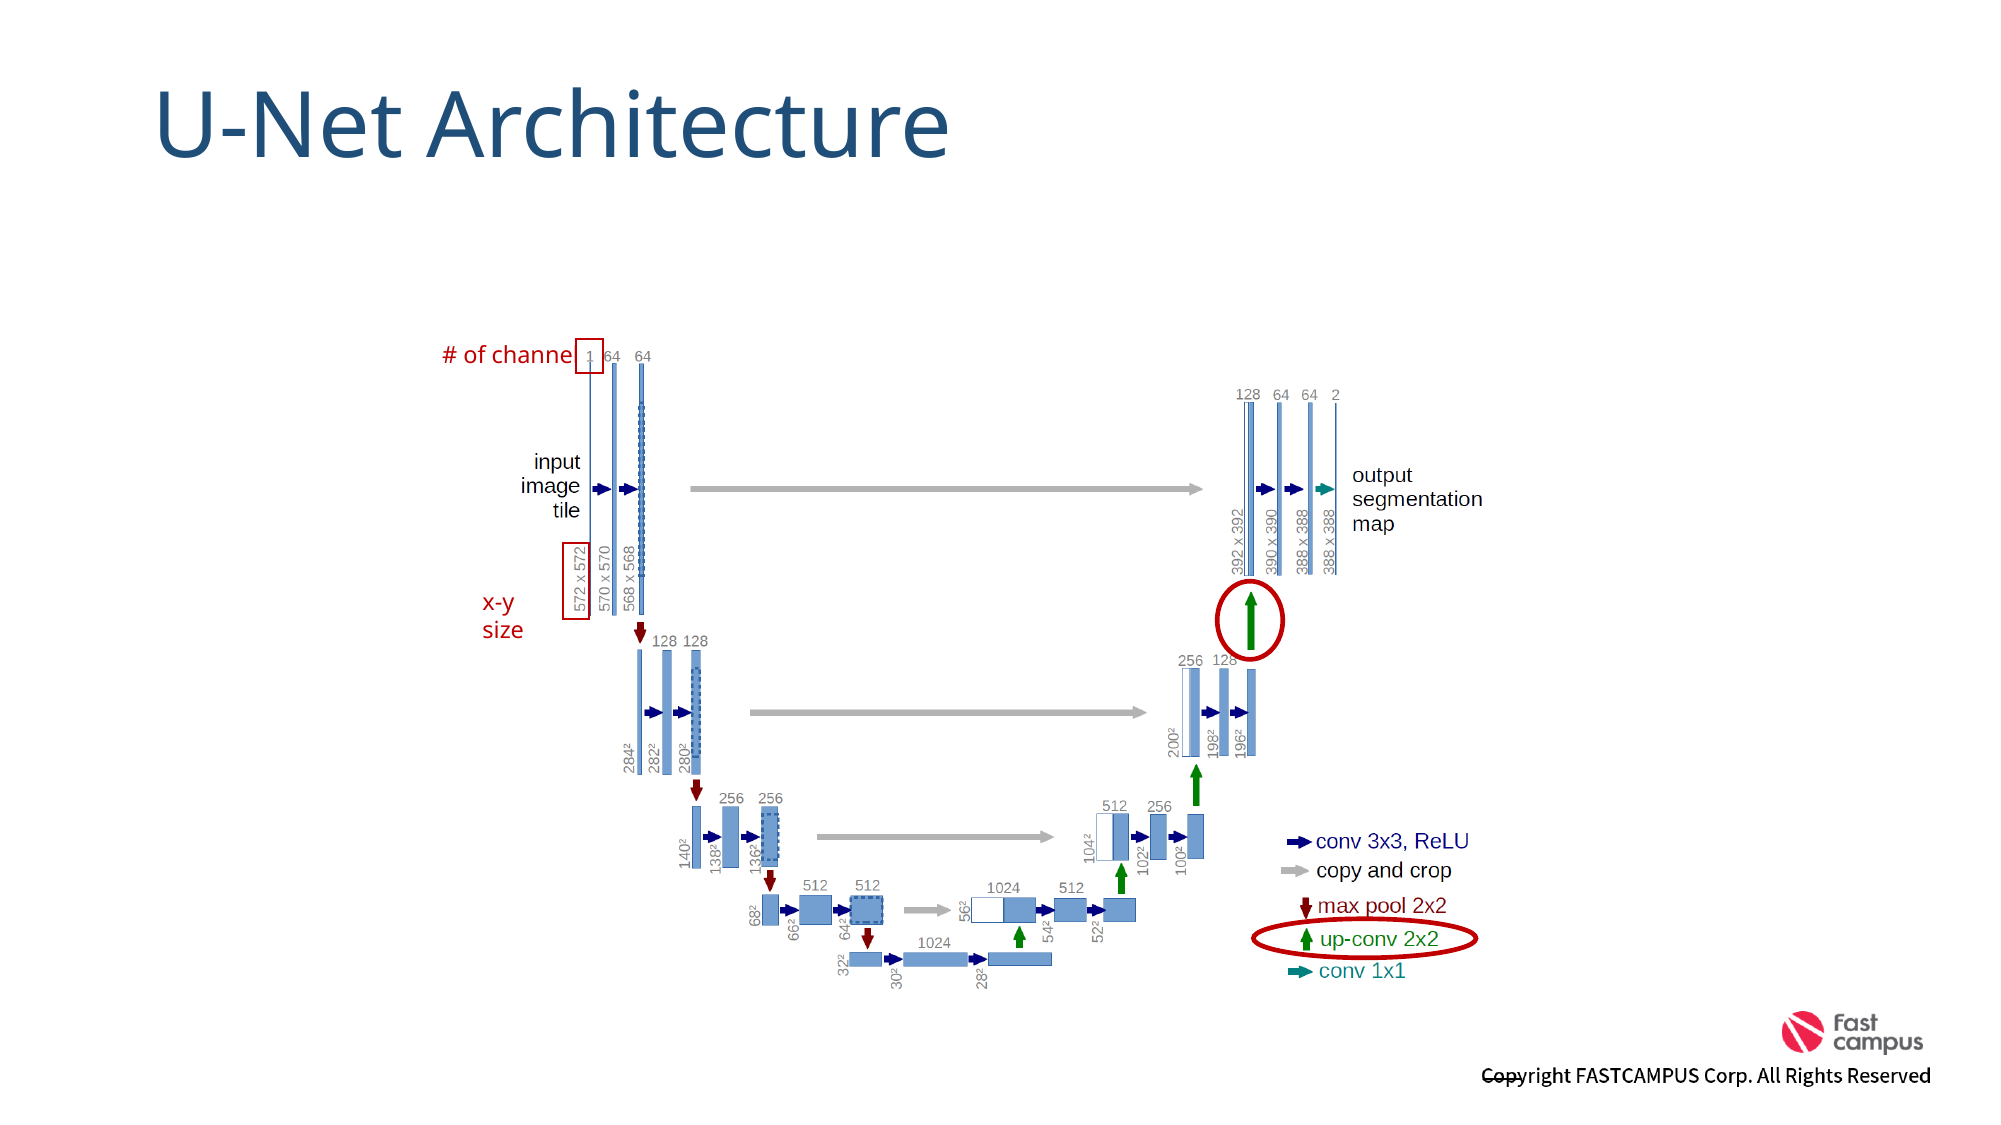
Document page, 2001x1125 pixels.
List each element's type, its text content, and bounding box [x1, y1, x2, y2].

picture [1457, 984, 2000, 1125]
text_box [427, 332, 1490, 997]
title U-Net Architecture [137, 33, 1863, 222]
